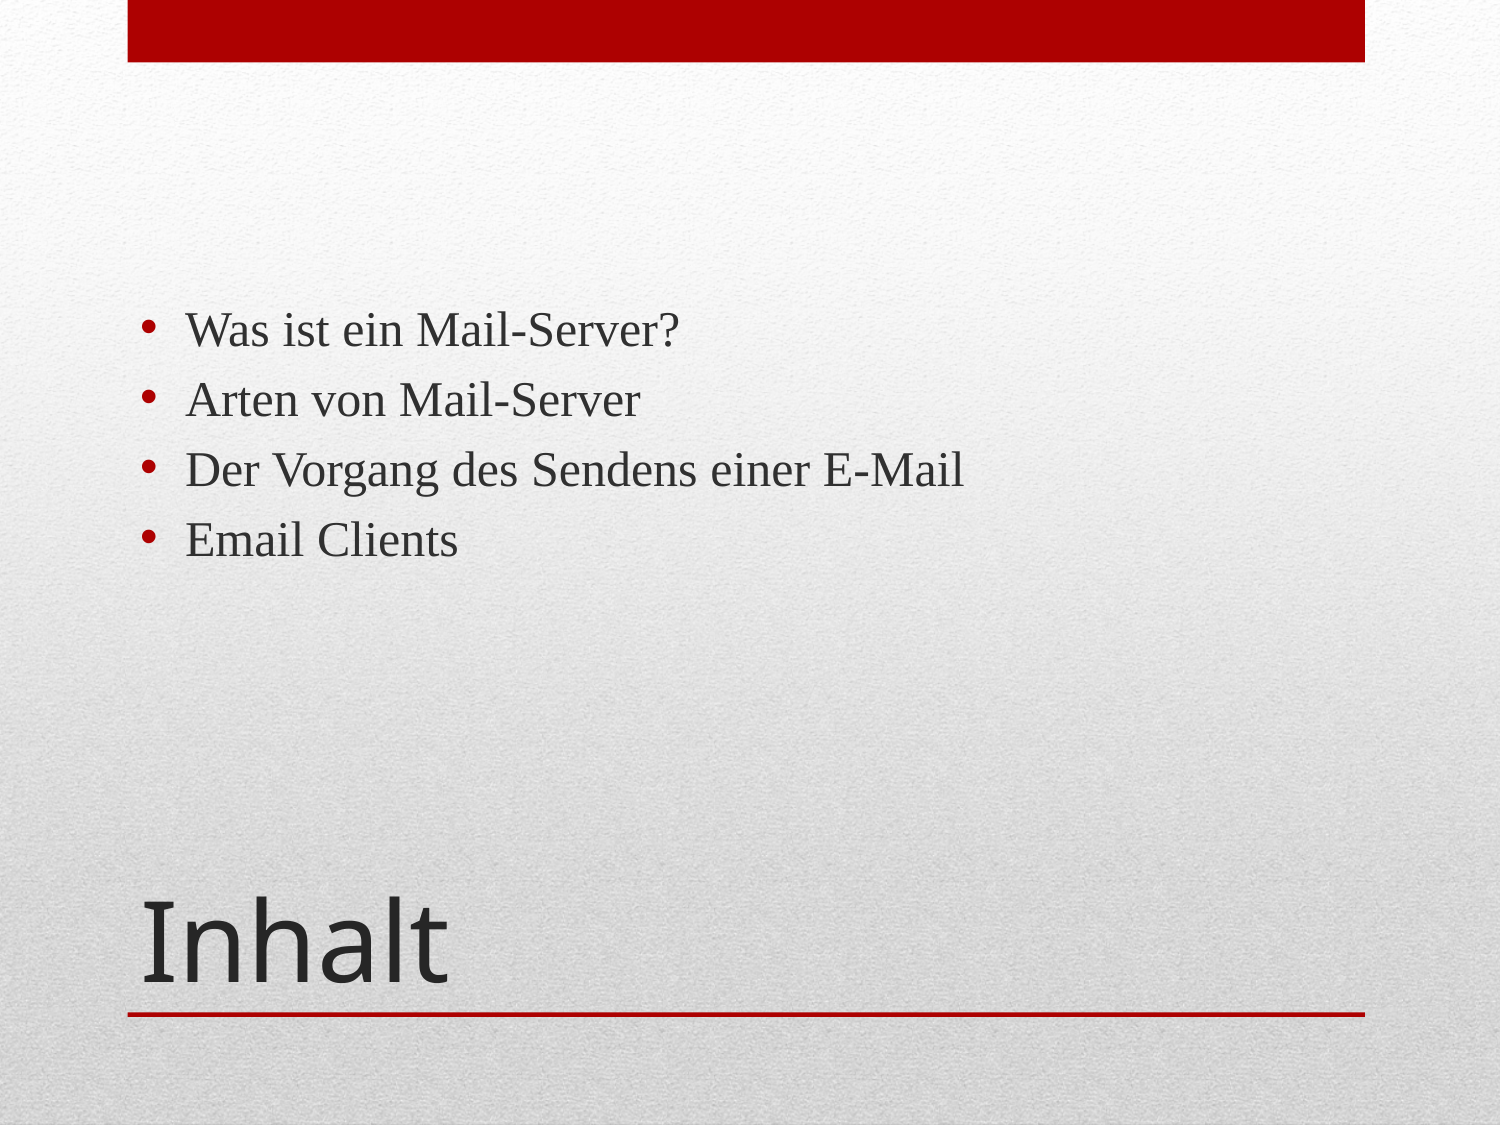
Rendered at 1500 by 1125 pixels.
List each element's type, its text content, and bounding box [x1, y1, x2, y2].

title Inhalt [125, 750, 1238, 1013]
list Was ist ein Mail-Server? Arten von Mail-Server Der Vorgang des Sendens einer E-Mail Email Clients [125, 112, 1363, 750]
